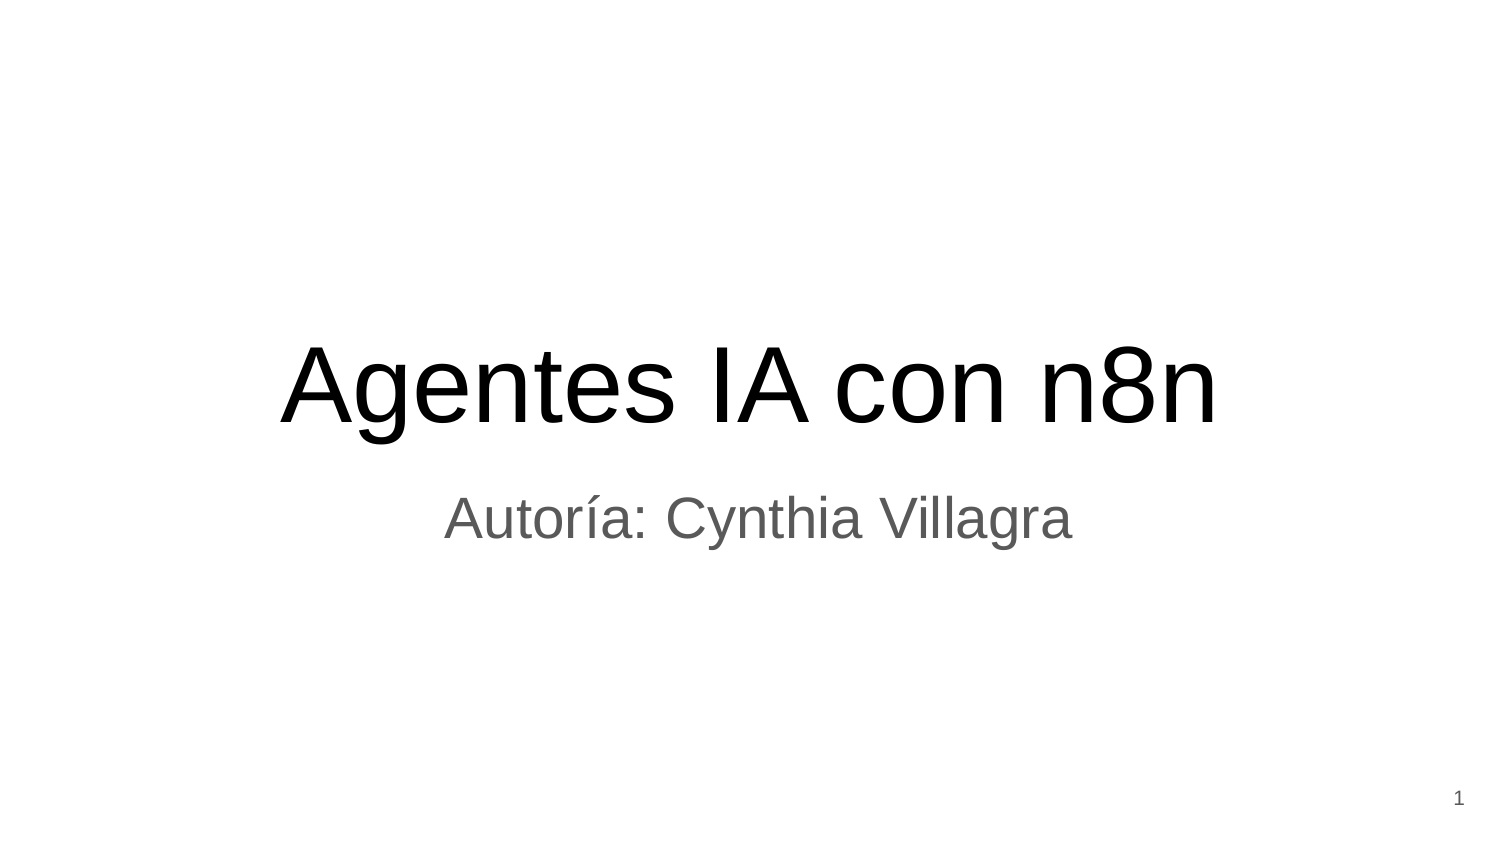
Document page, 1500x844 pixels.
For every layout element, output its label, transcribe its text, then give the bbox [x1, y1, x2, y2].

slide_number 1 [1389, 764, 1480, 830]
subtitle Autoría: Cynthia Villagra [51, 464, 1449, 595]
title Agentes IA con n8n [51, 122, 1449, 459]
